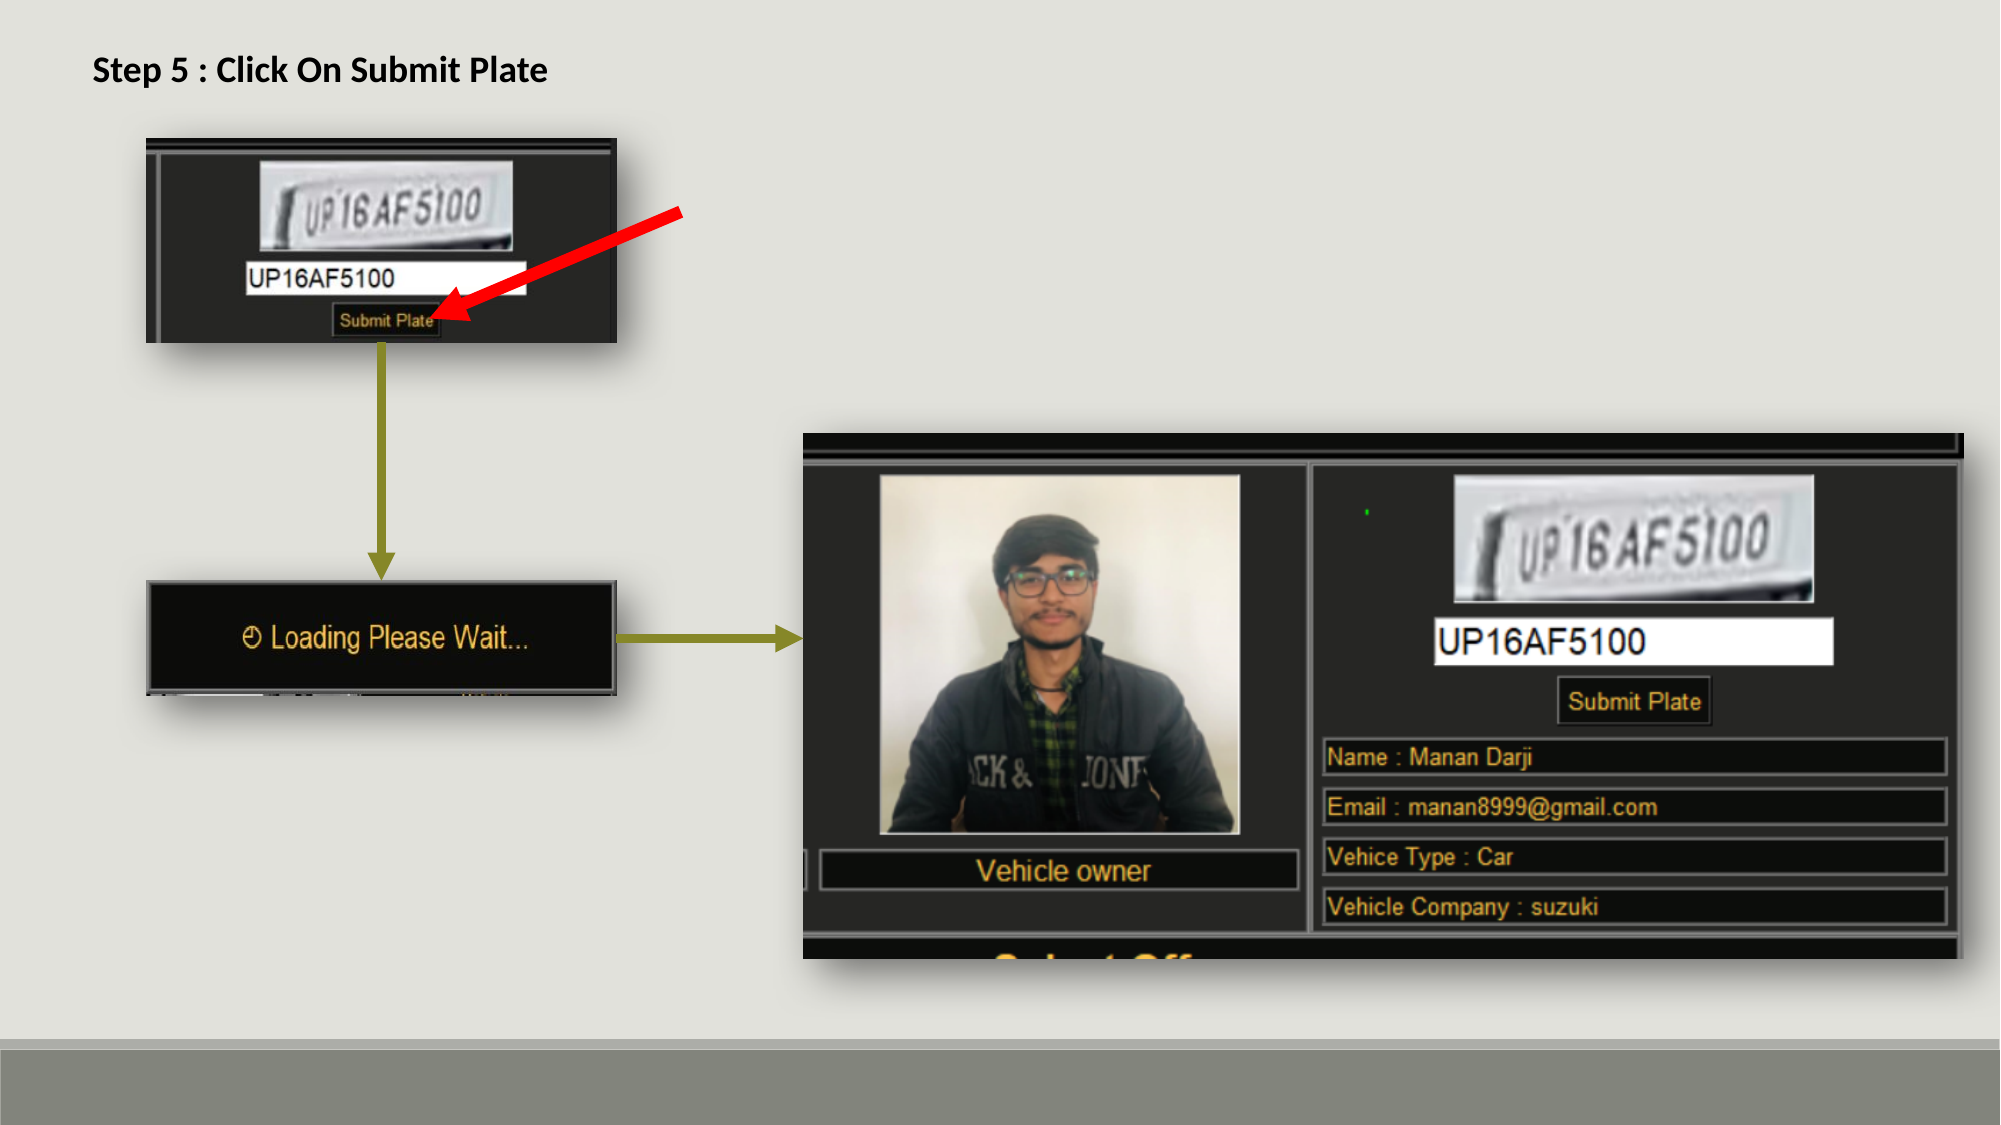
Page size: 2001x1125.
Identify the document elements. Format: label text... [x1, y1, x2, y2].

picture [145, 137, 617, 343]
picture [145, 580, 617, 697]
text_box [428, 211, 682, 319]
text_box Step 5 : Click On Submit Plate [77, 37, 564, 98]
picture [802, 432, 1964, 960]
